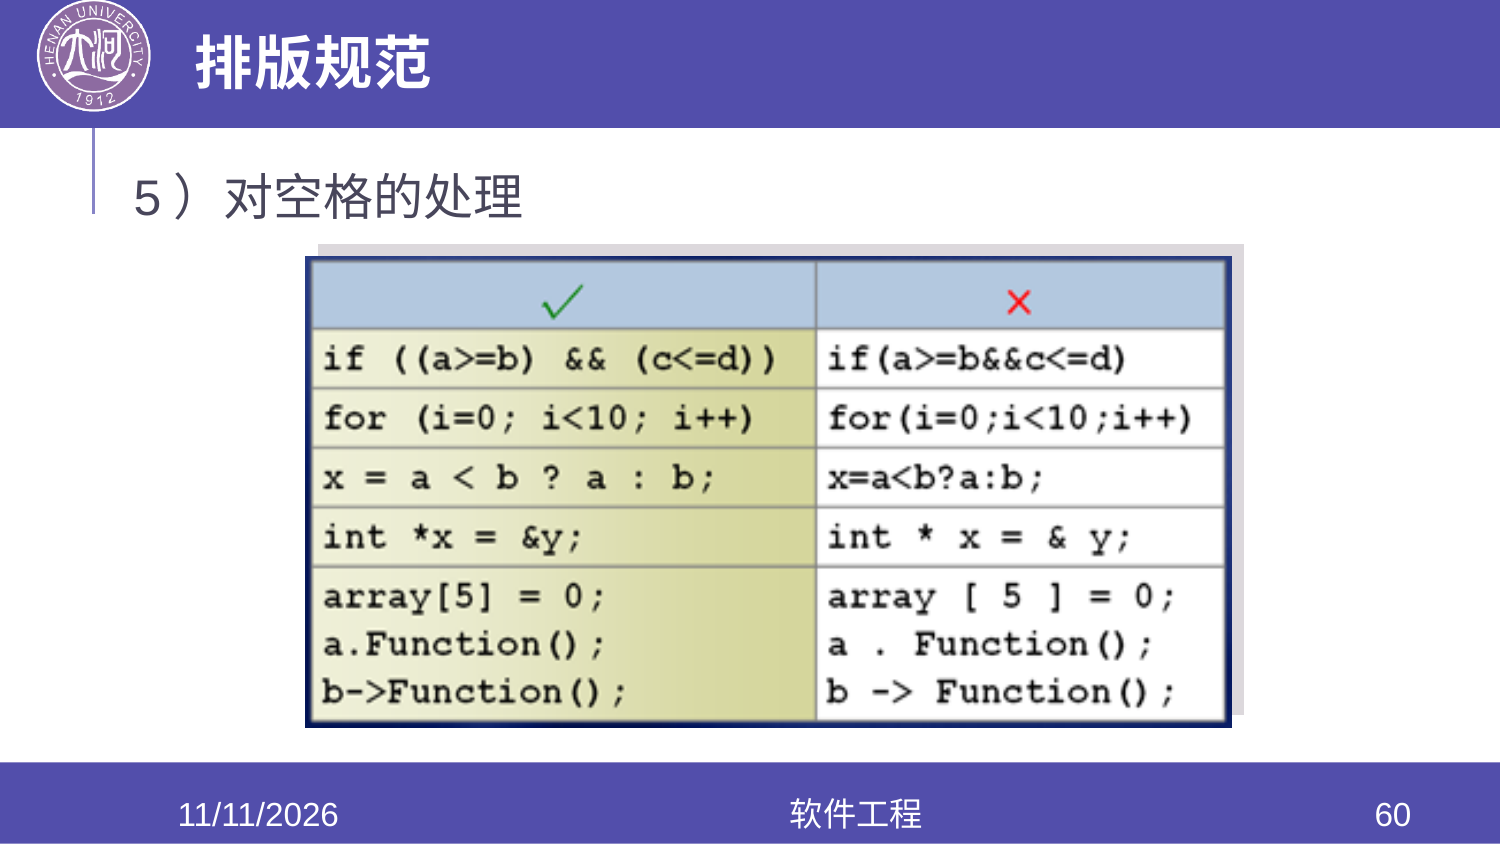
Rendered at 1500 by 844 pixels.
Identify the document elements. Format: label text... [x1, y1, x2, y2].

list 5）对空格的处理 [126, 151, 1411, 777]
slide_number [126, 796, 391, 830]
title 排版规范 [179, 0, 1454, 136]
footer 软件工程 [391, 796, 1322, 830]
slide_number 60 [1333, 796, 1454, 830]
picture [305, 256, 1232, 728]
